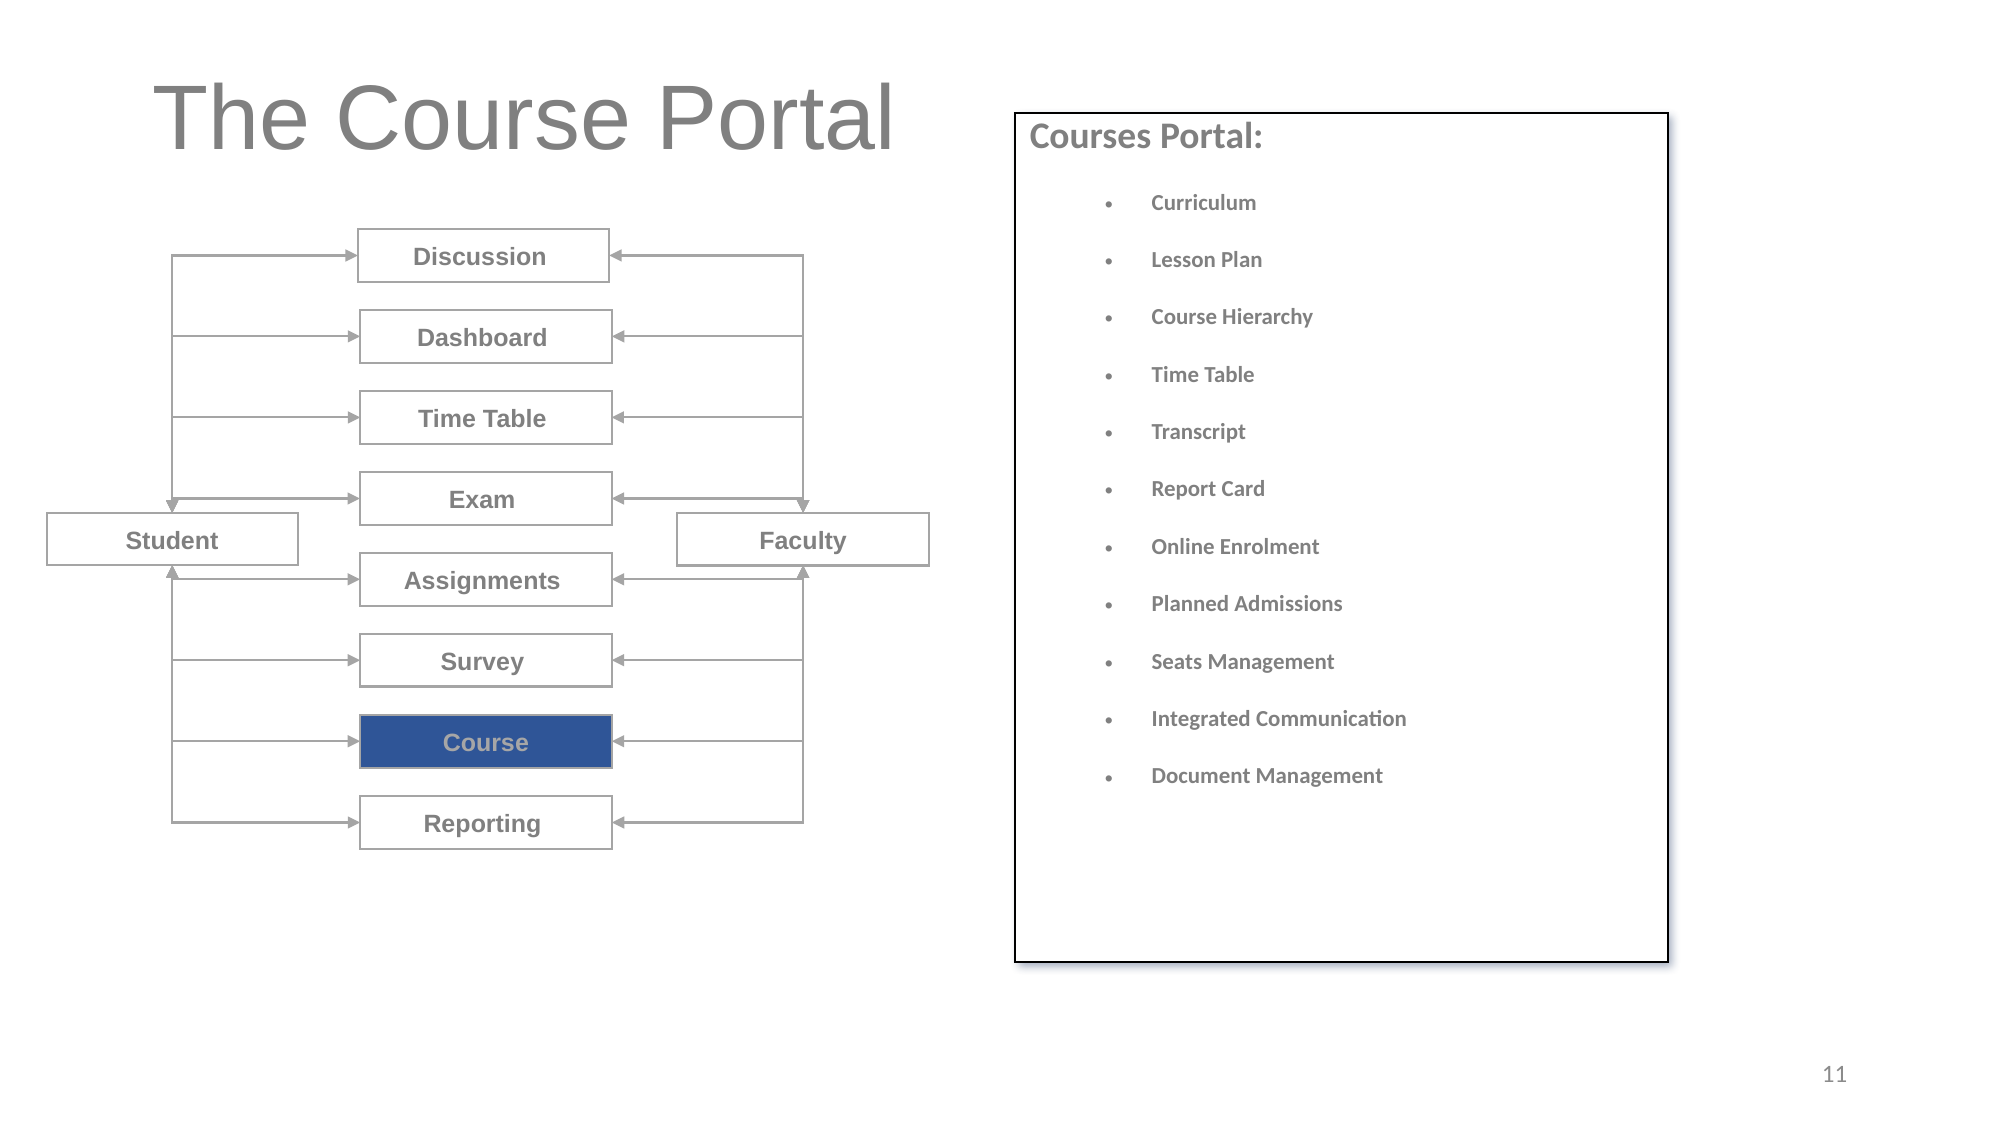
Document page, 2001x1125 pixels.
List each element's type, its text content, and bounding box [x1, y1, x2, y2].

table_header Courses Portal: Curriculum Lesson Plan Course Hierarchy Time Table Transcript Report Card Online Enrolment Planned Admissions Seats Management Integrated Communication Document Management [1016, 114, 1667, 961]
title The Course Portal [137, 59, 1094, 181]
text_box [46, 229, 929, 850]
slide_number 11 [1412, 1042, 1863, 1103]
